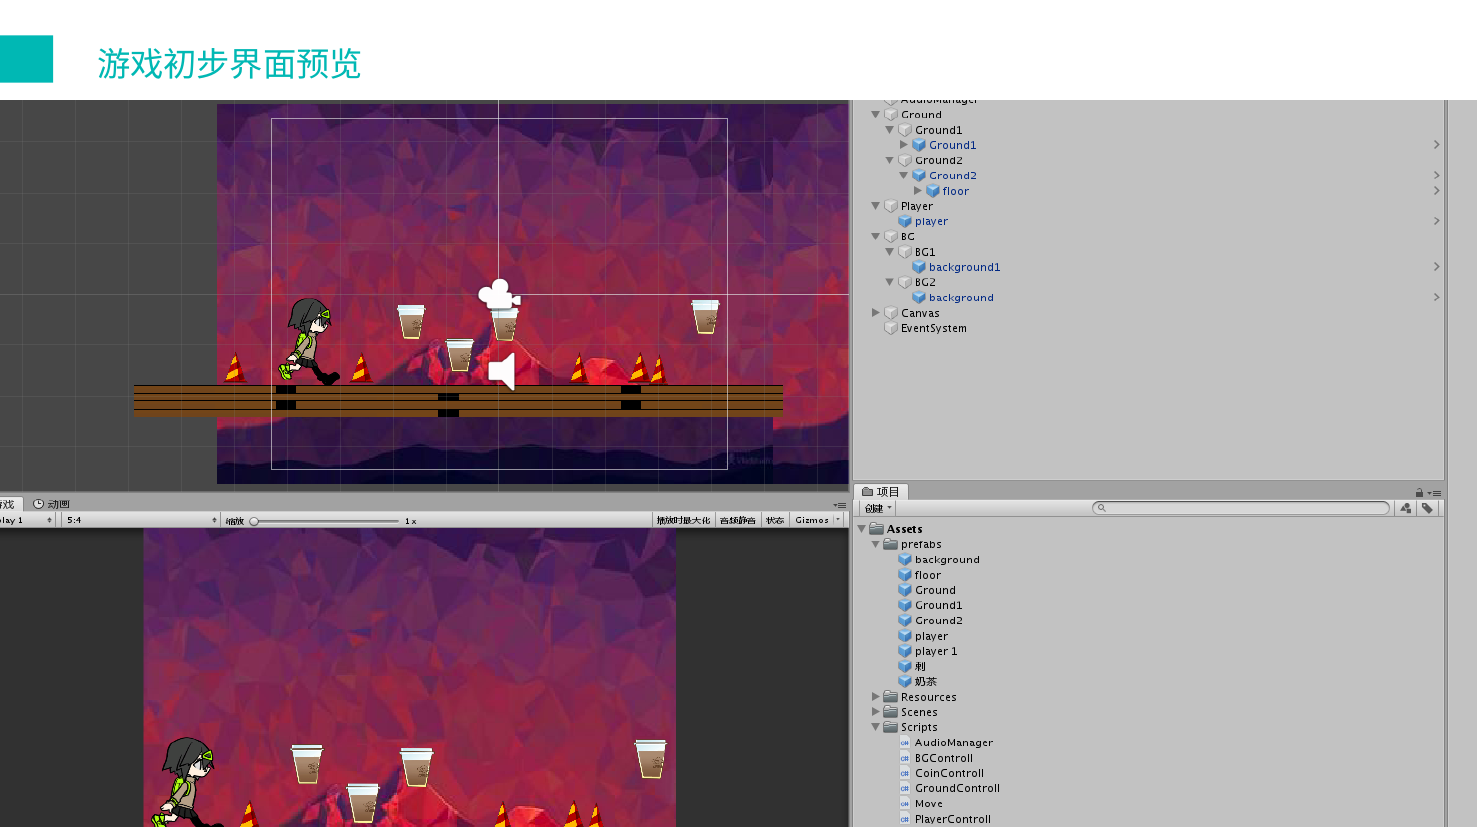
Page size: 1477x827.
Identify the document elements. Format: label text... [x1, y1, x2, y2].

text_box [0, 33, 55, 85]
picture [0, 100, 1477, 827]
text_box 游戏初步界面预览 [41, 35, 419, 99]
